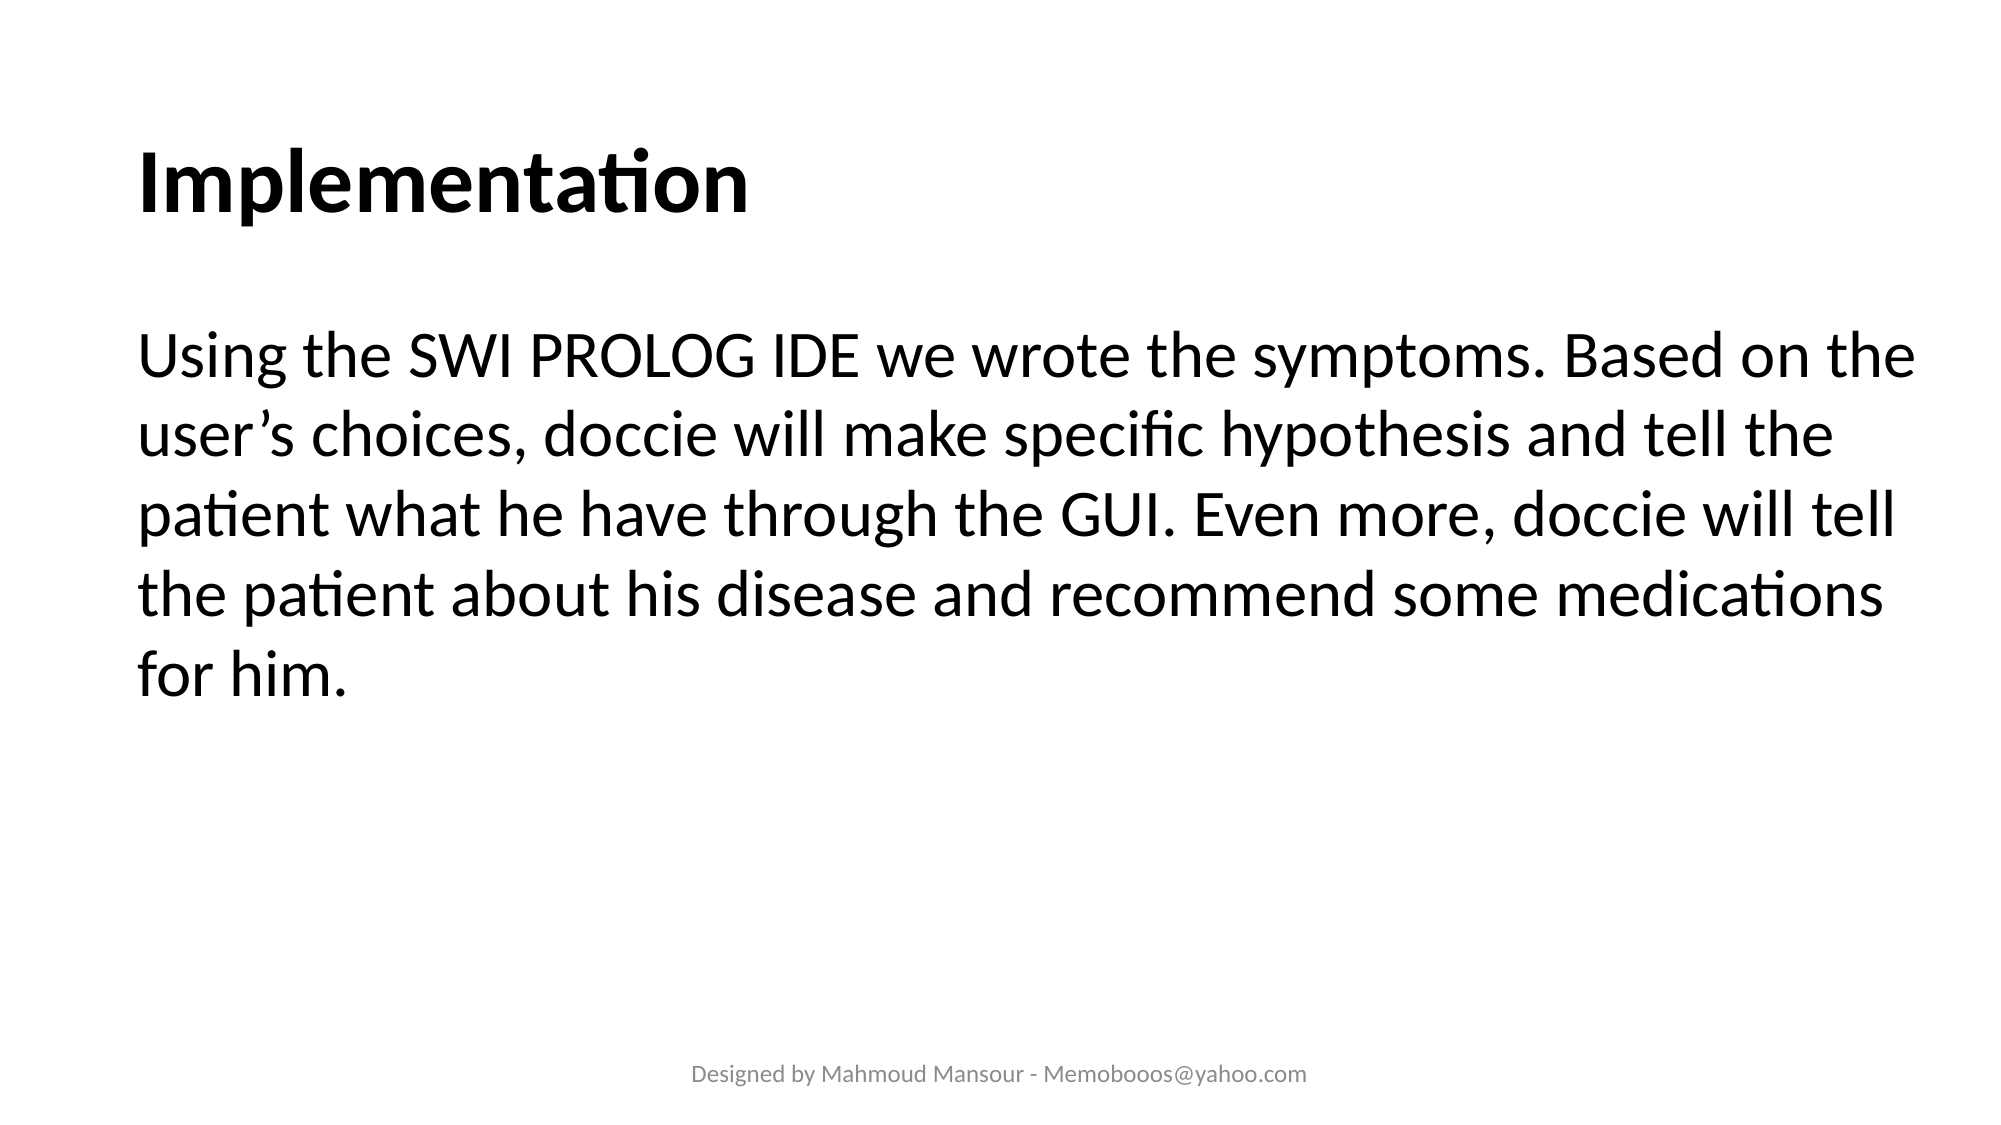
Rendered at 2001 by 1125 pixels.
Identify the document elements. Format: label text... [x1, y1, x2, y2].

text_box Implementation Using the SWI PROLOG IDE we wrote the symptoms. Based on the user’s choices, doccie will make specific hypothesis and tell the patient what he have through the GUI. Even more, doccie will tell the patient about his disease and recommend some medications for him. [122, 113, 1939, 718]
footer Designed by Mahmoud Mansour - Memobooos@yahoo.com [662, 1042, 1338, 1103]
